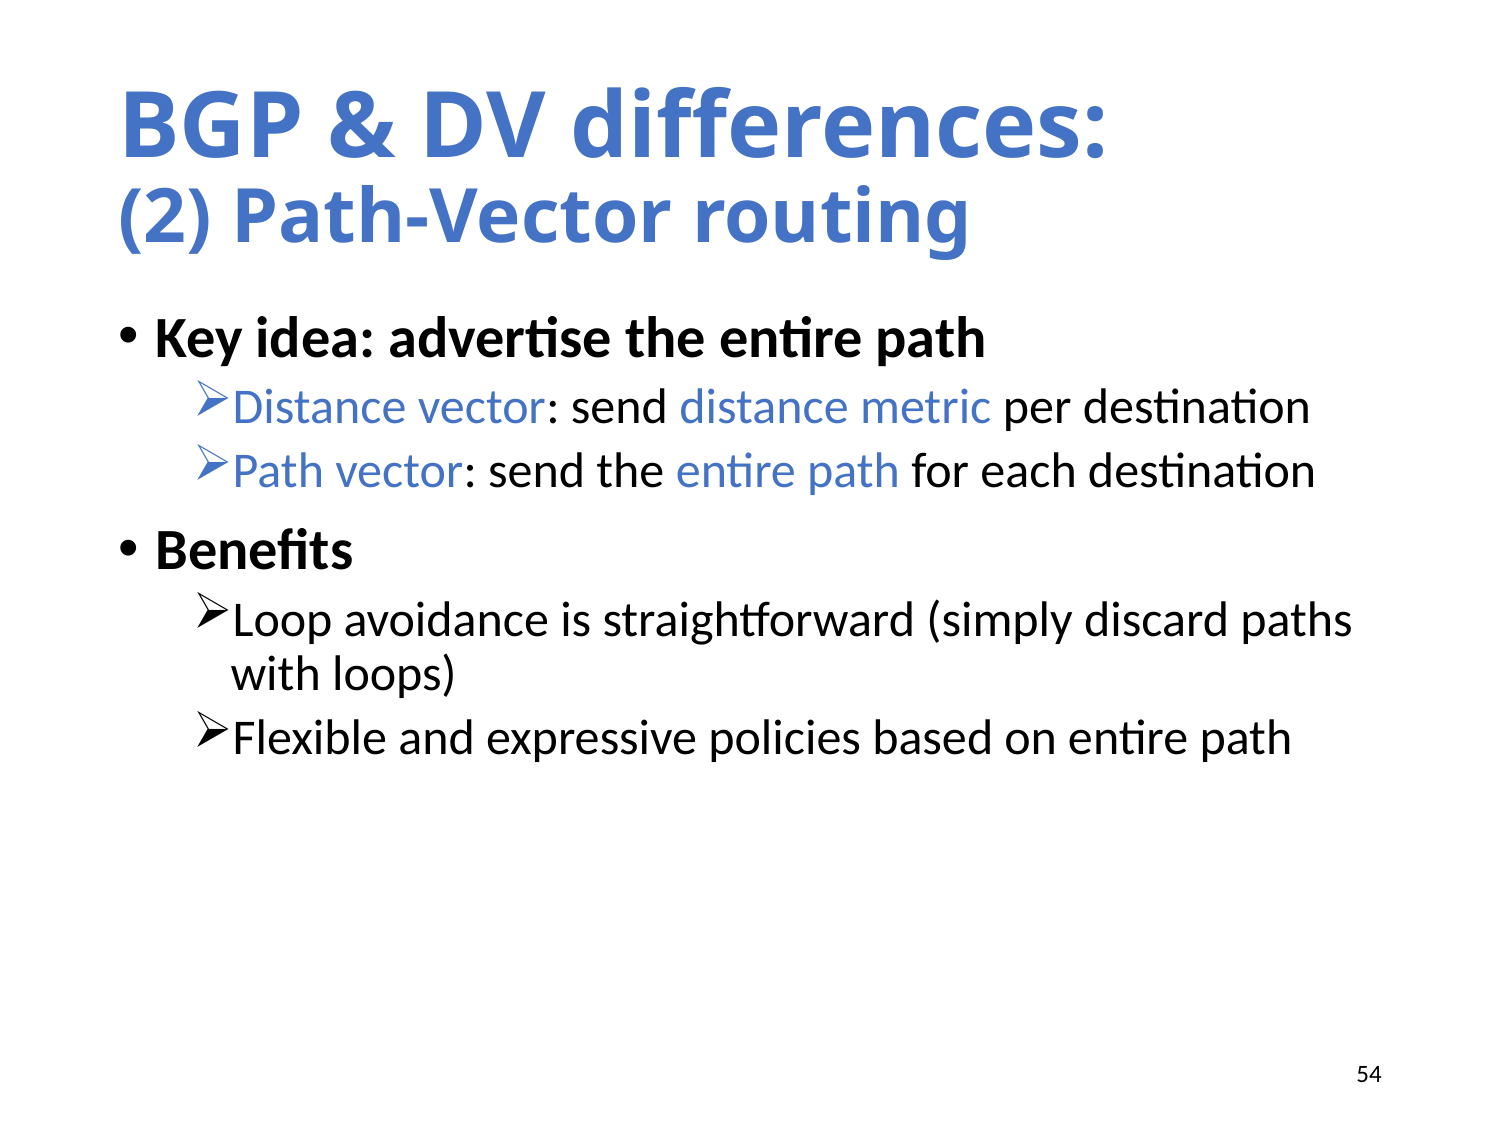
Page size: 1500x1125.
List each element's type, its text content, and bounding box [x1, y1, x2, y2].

list Key idea: advertise the entire path Distance vector: send distance metric per destination Path vector: send the entire path for each destination Benefits Loop avoidance is straightforward (simply discard paths with loops) Flexible and expressive policies based on entire path [103, 299, 1397, 1014]
slide_number 54 [1059, 1042, 1397, 1103]
title BGP & DV differences: (2) Path-Vector routing [103, 59, 1397, 278]
